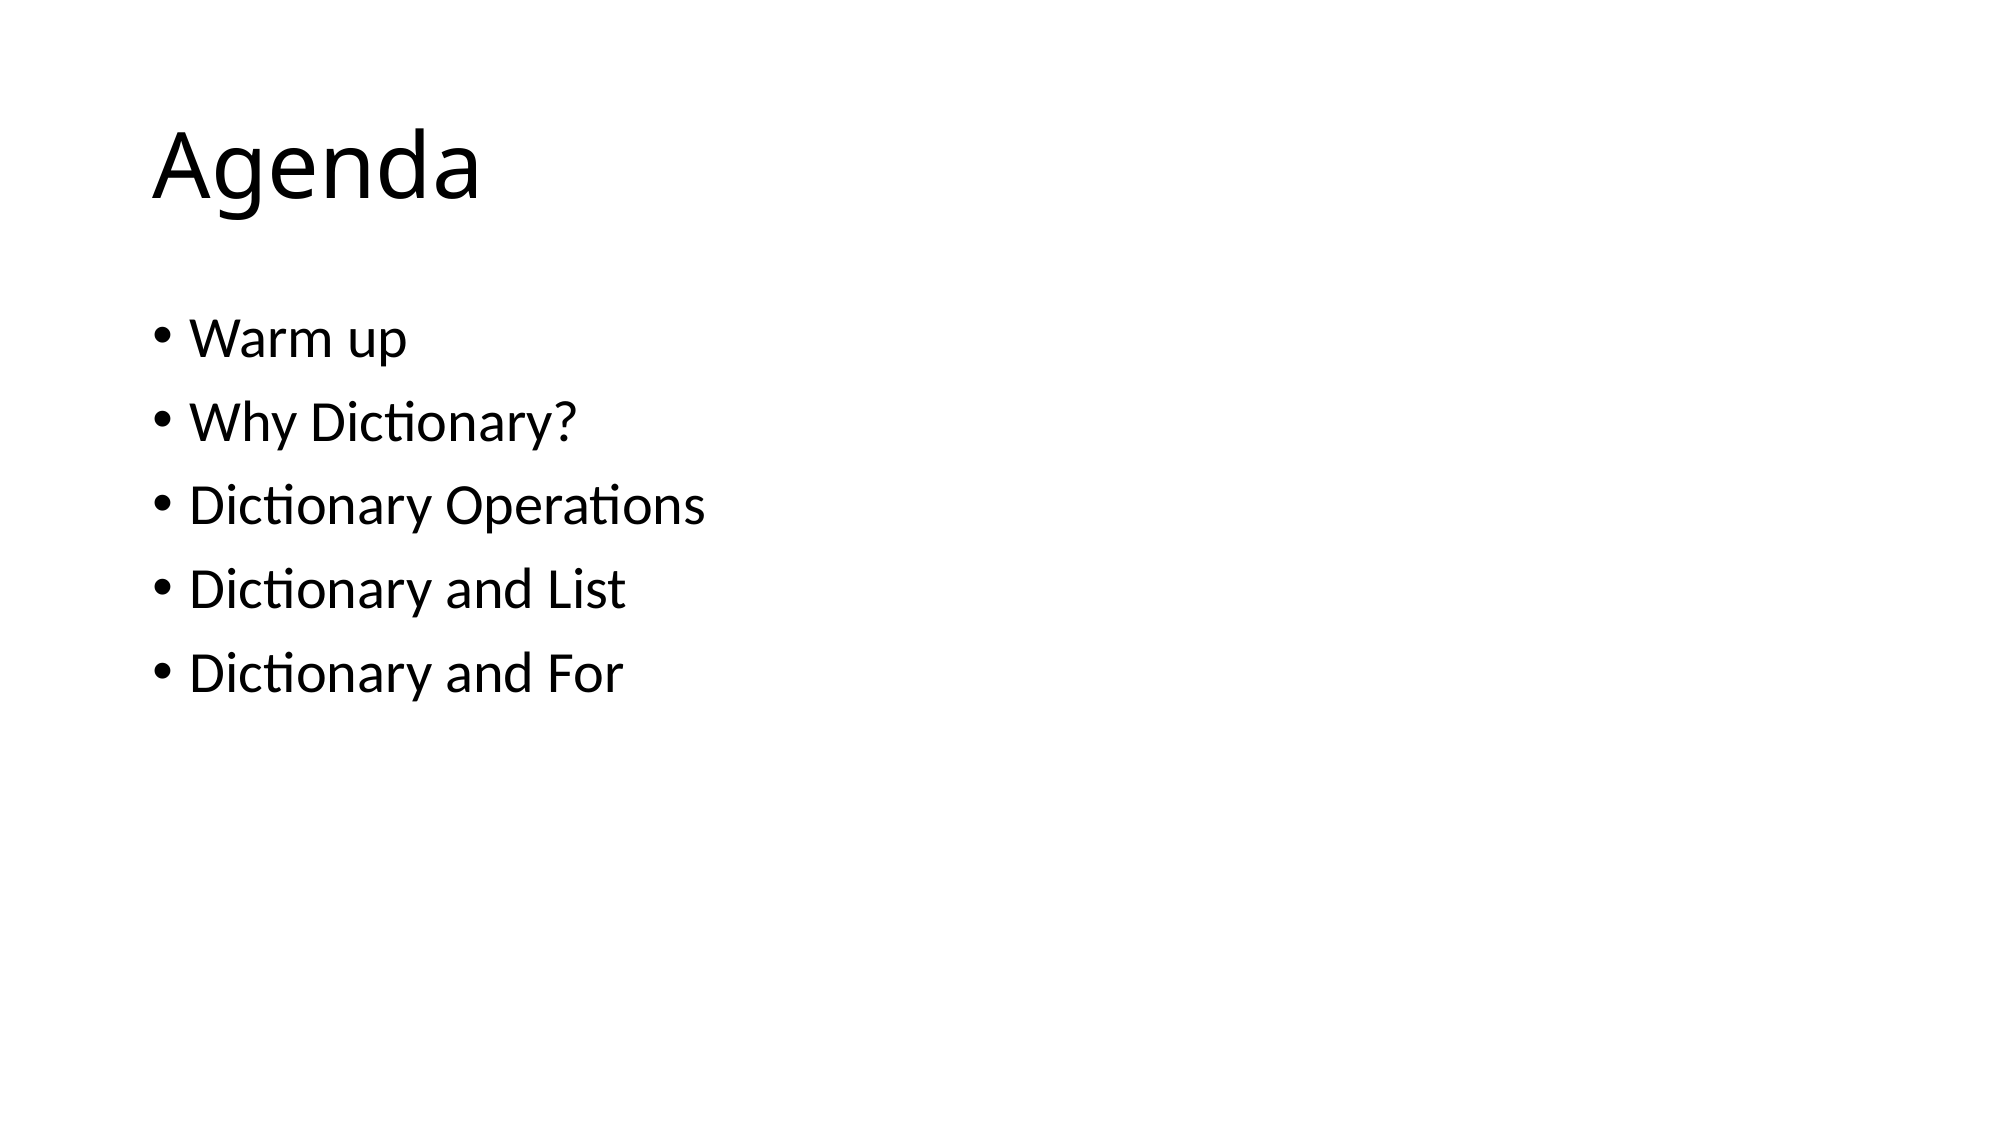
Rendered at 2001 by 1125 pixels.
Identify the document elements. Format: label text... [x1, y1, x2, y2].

title Agenda [137, 59, 1863, 278]
list Warm up Why Dictionary? Dictionary Operations Dictionary and List Dictionary and For [137, 299, 1863, 1014]
